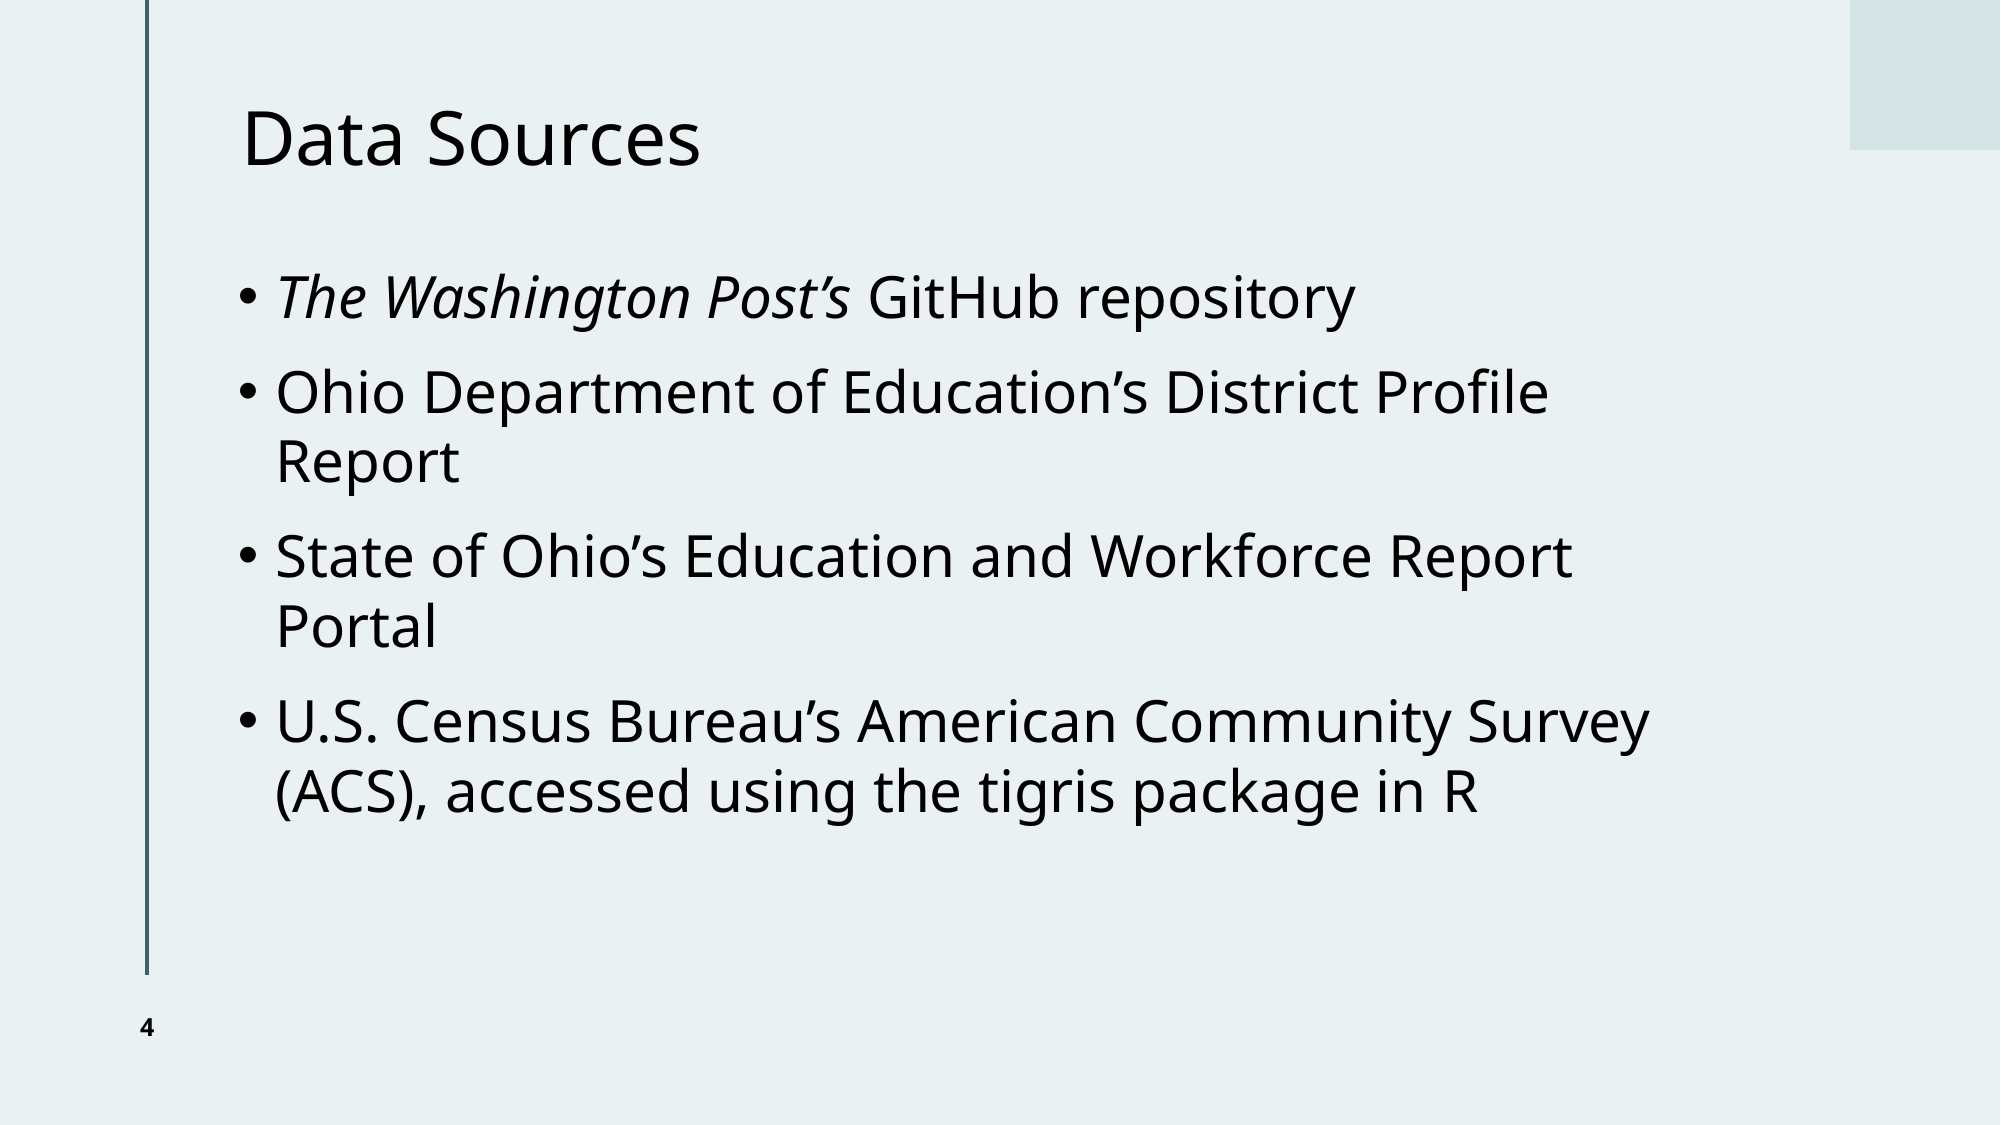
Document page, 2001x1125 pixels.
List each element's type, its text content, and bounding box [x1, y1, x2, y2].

slide_number 4 [67, 975, 227, 1082]
title Data Sources [240, 82, 1743, 200]
list The Washington Post’s GitHub repository Ohio Department of Education’s District Profile Report State of Ohio’s Education and Workforce Report Portal U.S. Census Bureau’s American Community Survey (ACS), accessed using the tigris package in R [237, 260, 1739, 1022]
